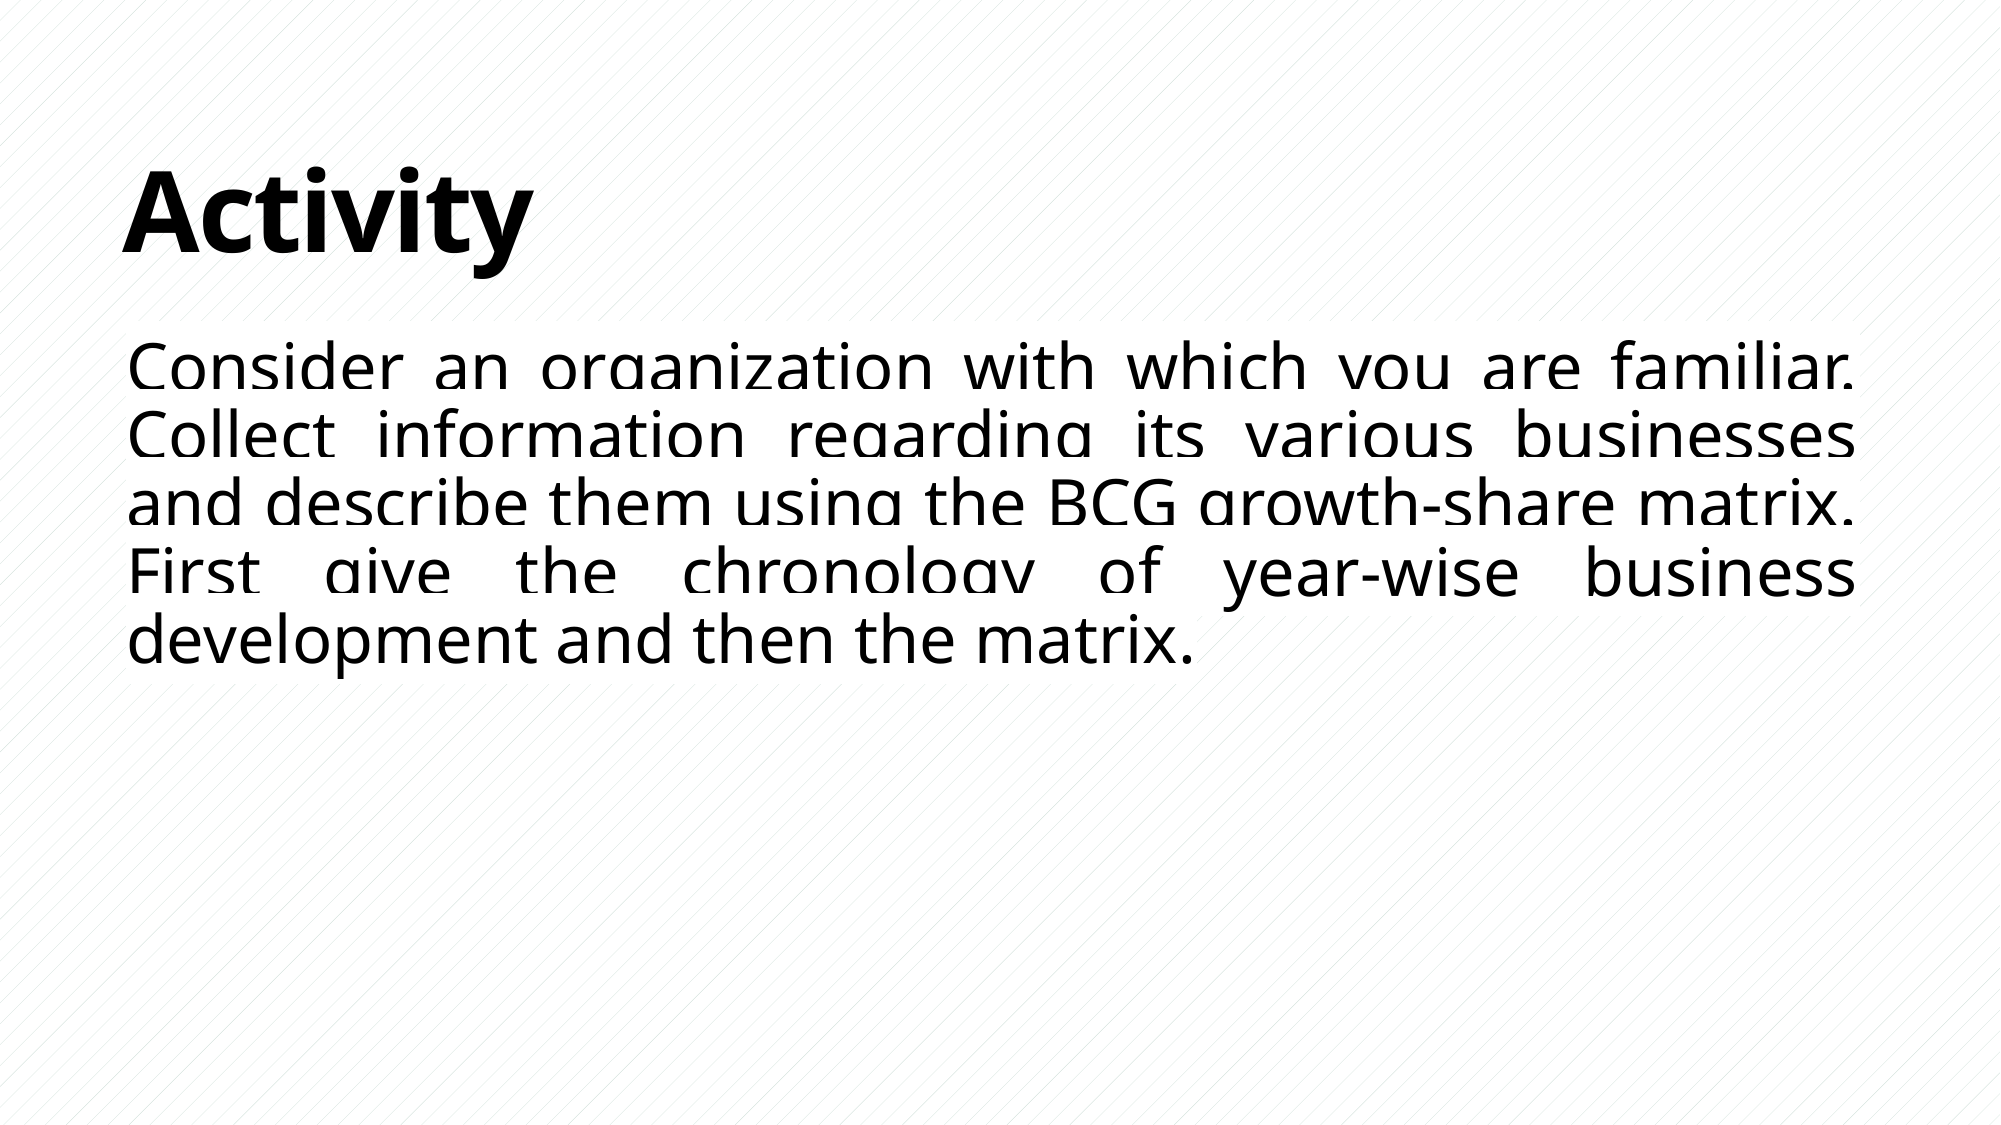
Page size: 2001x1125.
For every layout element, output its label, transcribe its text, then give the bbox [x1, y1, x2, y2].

list Consider an organization with which you are familiar. Collect information regarding its various businesses and describe them using the BCG growth-share matrix. First give the chronology of year-wise business development and then the matrix. [111, 329, 1876, 948]
title Activity [107, 81, 1875, 354]
